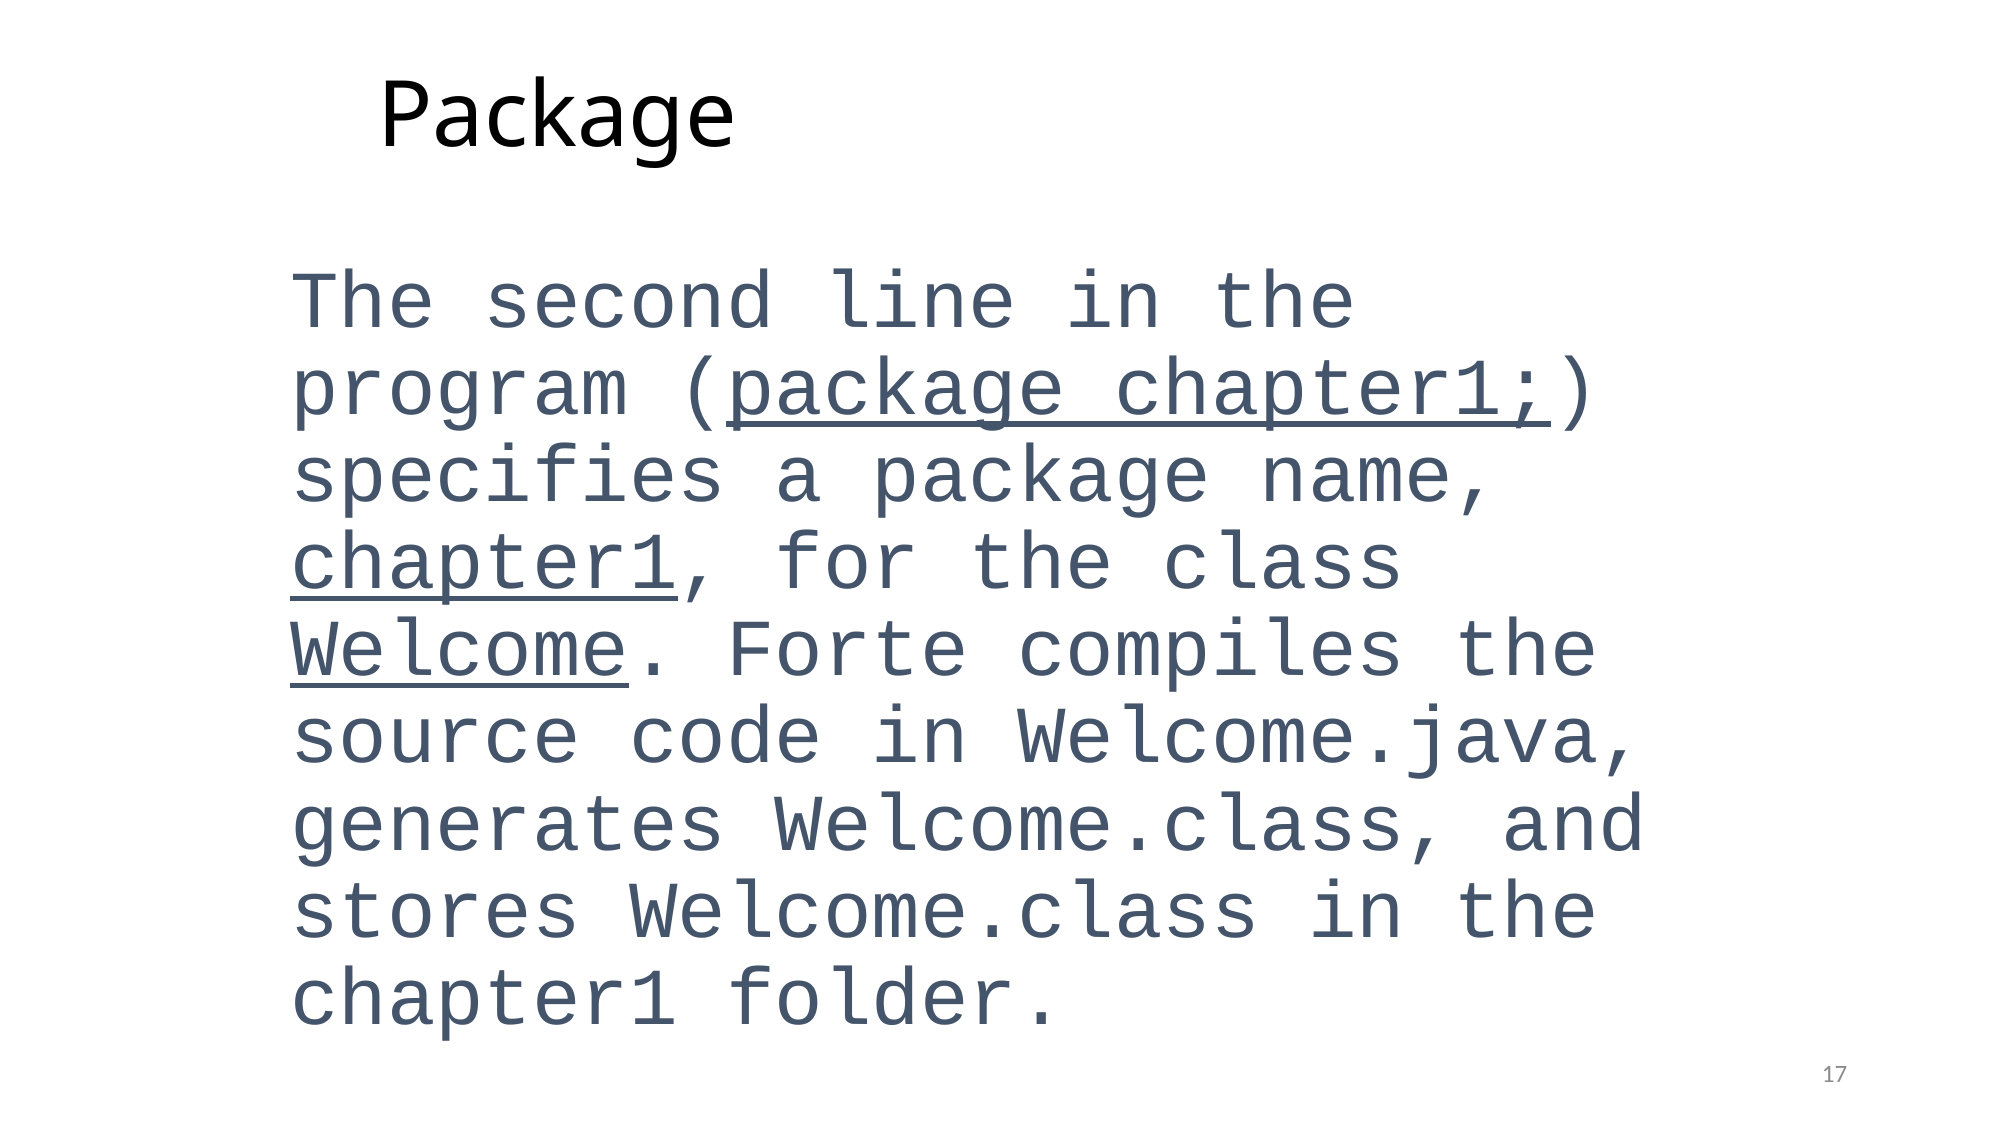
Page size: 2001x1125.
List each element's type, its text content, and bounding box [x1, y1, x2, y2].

list The second line in the program (package chapter1;) specifies a package name, chapter1, for the class Welcome. Forte compiles the source code in Welcome.java, generates Welcome.class, and stores Welcome.class in the chapter1 folder. [275, 249, 1750, 1050]
slide_number 17 [1412, 1042, 1863, 1103]
title Package [362, 0, 1638, 235]
